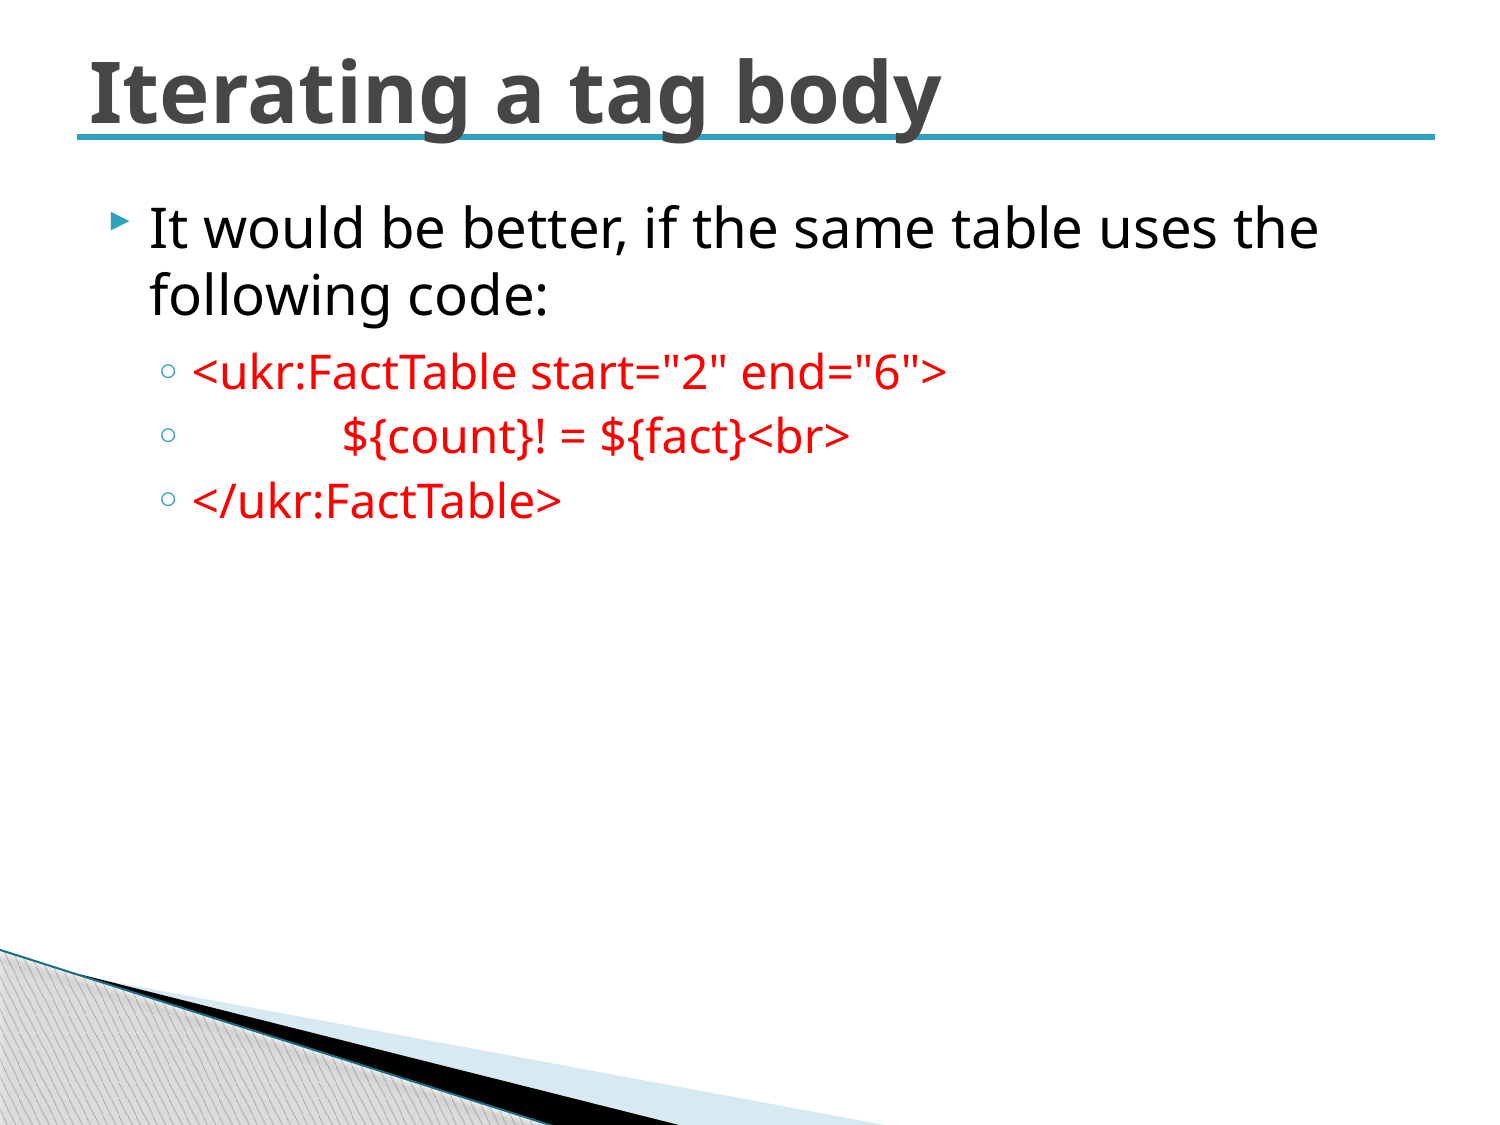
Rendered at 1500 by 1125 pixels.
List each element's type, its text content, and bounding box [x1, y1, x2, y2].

list It would be better, if the same table uses the following code: <ukr:FactTable start="2" end="6"> ${count}! = ${fact}<br> </ukr:FactTable> [75, 184, 1425, 1024]
title Iterating a tag body [75, 0, 1425, 183]
